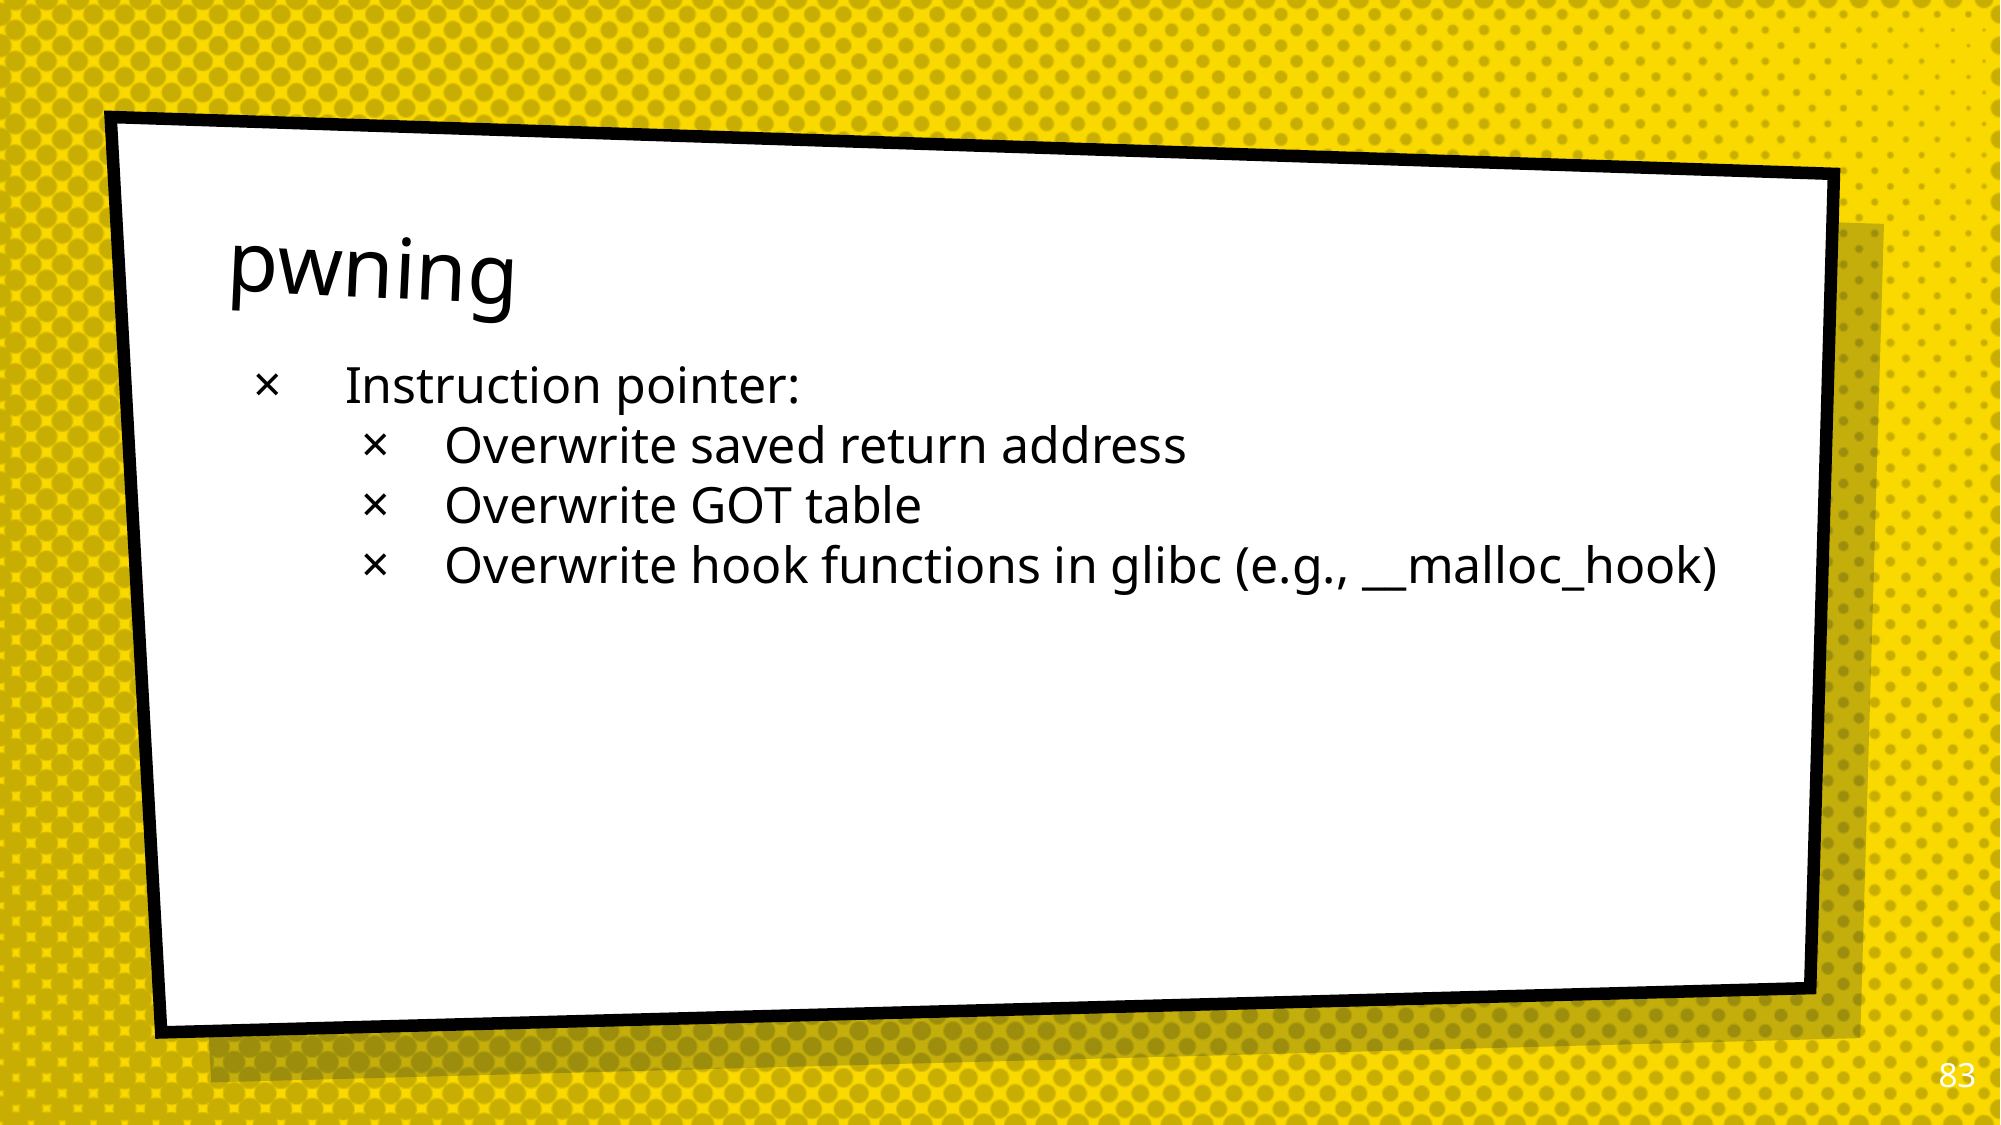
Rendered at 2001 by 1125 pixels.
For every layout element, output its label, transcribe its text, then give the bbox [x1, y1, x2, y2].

slide_number 82 [1871, 1038, 1992, 1125]
list Instruction pointer: Overwrite saved return address Overwrite GOT table Overwrite hook functions in glibc (e.g., __malloc_hook) [230, 338, 1755, 970]
title pwning [210, 155, 1755, 338]
